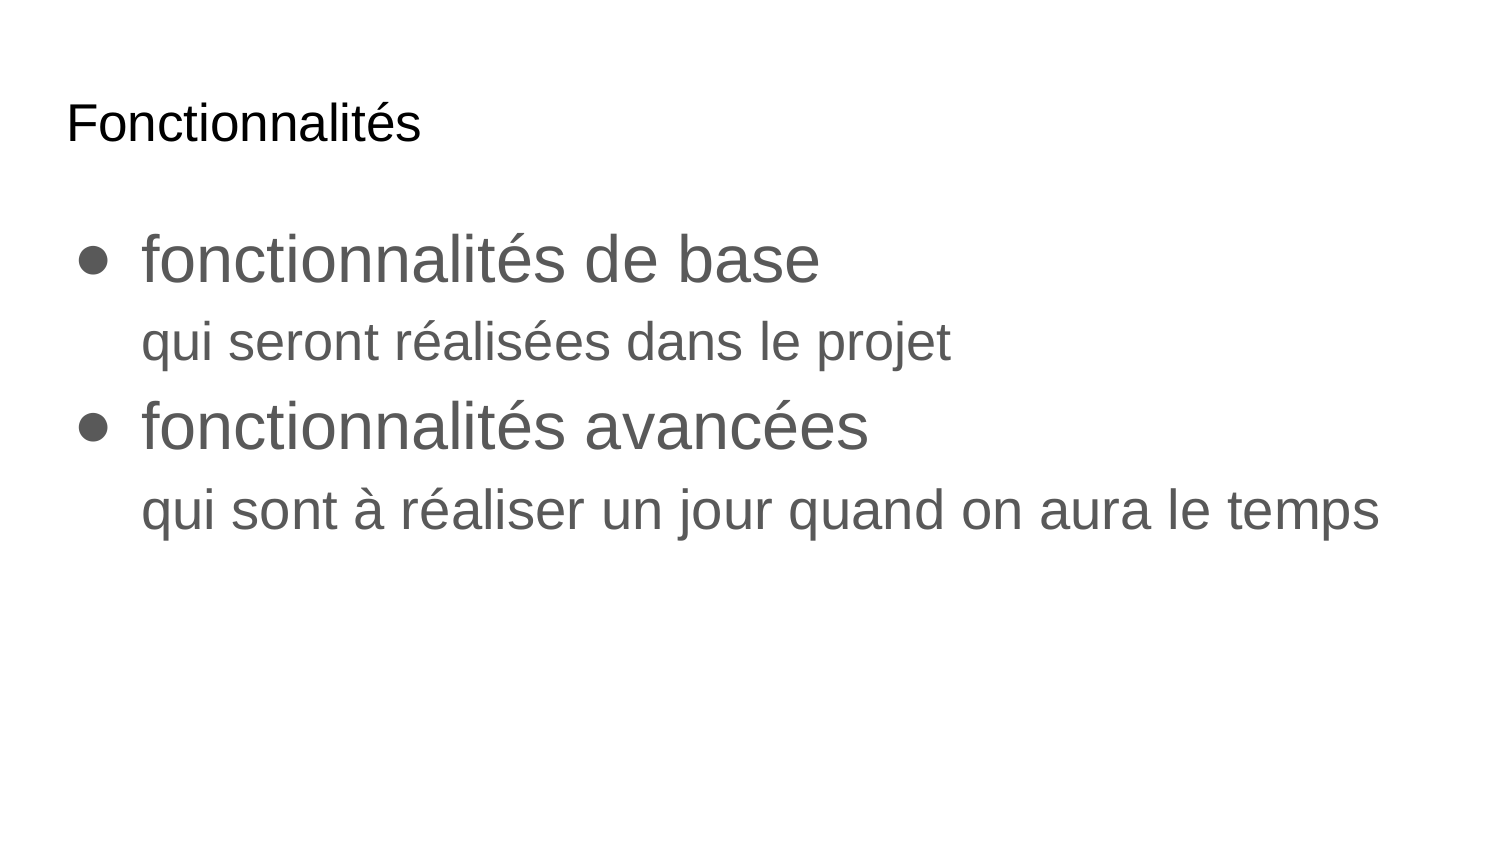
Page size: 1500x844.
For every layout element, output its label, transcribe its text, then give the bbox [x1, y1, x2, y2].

list fonctionnalités de base qui seront réalisées dans le projet fonctionnalités avancées qui sont à réaliser un jour quand on aura le temps [51, 189, 1449, 750]
title Fonctionnalités [51, 72, 1449, 167]
